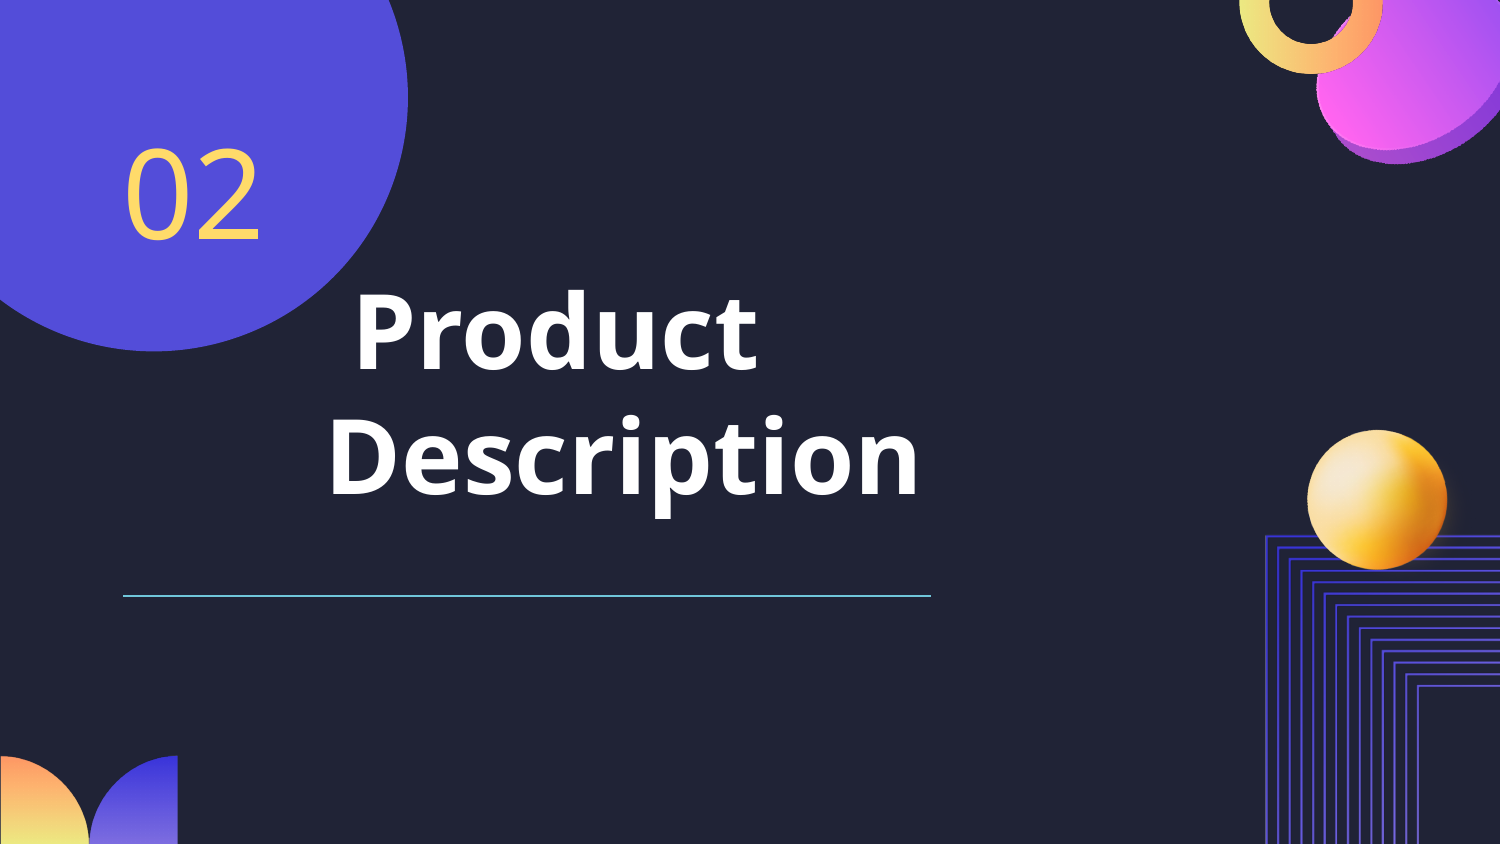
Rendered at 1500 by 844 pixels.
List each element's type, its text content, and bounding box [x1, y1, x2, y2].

picture [1239, 0, 1500, 185]
picture [1, 756, 178, 844]
title 02 [107, 114, 310, 265]
picture [1264, 408, 1500, 844]
text_box [0, 0, 408, 352]
title Product Description [309, 356, 1141, 531]
